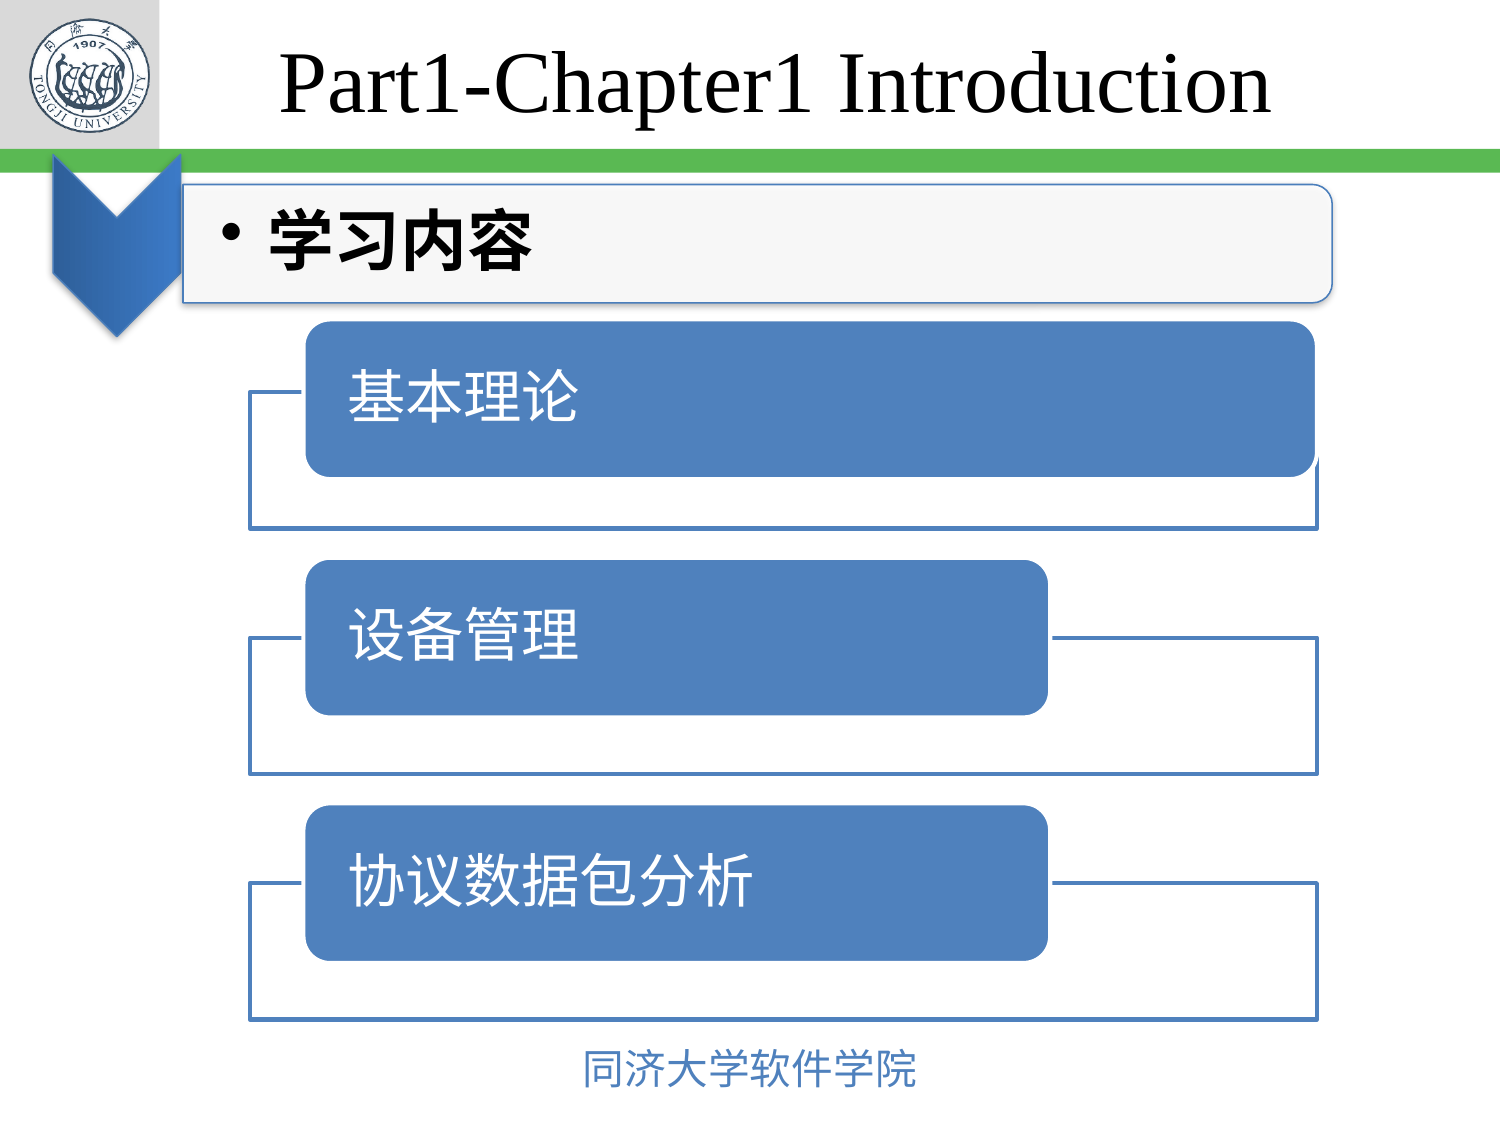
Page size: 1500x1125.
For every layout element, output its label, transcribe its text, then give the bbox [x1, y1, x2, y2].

title Part1-Chapter1 Introduction [261, 3, 1290, 151]
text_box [249, 308, 1318, 1024]
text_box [52, 154, 181, 337]
picture [29, 18, 151, 133]
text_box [182, 184, 1333, 304]
